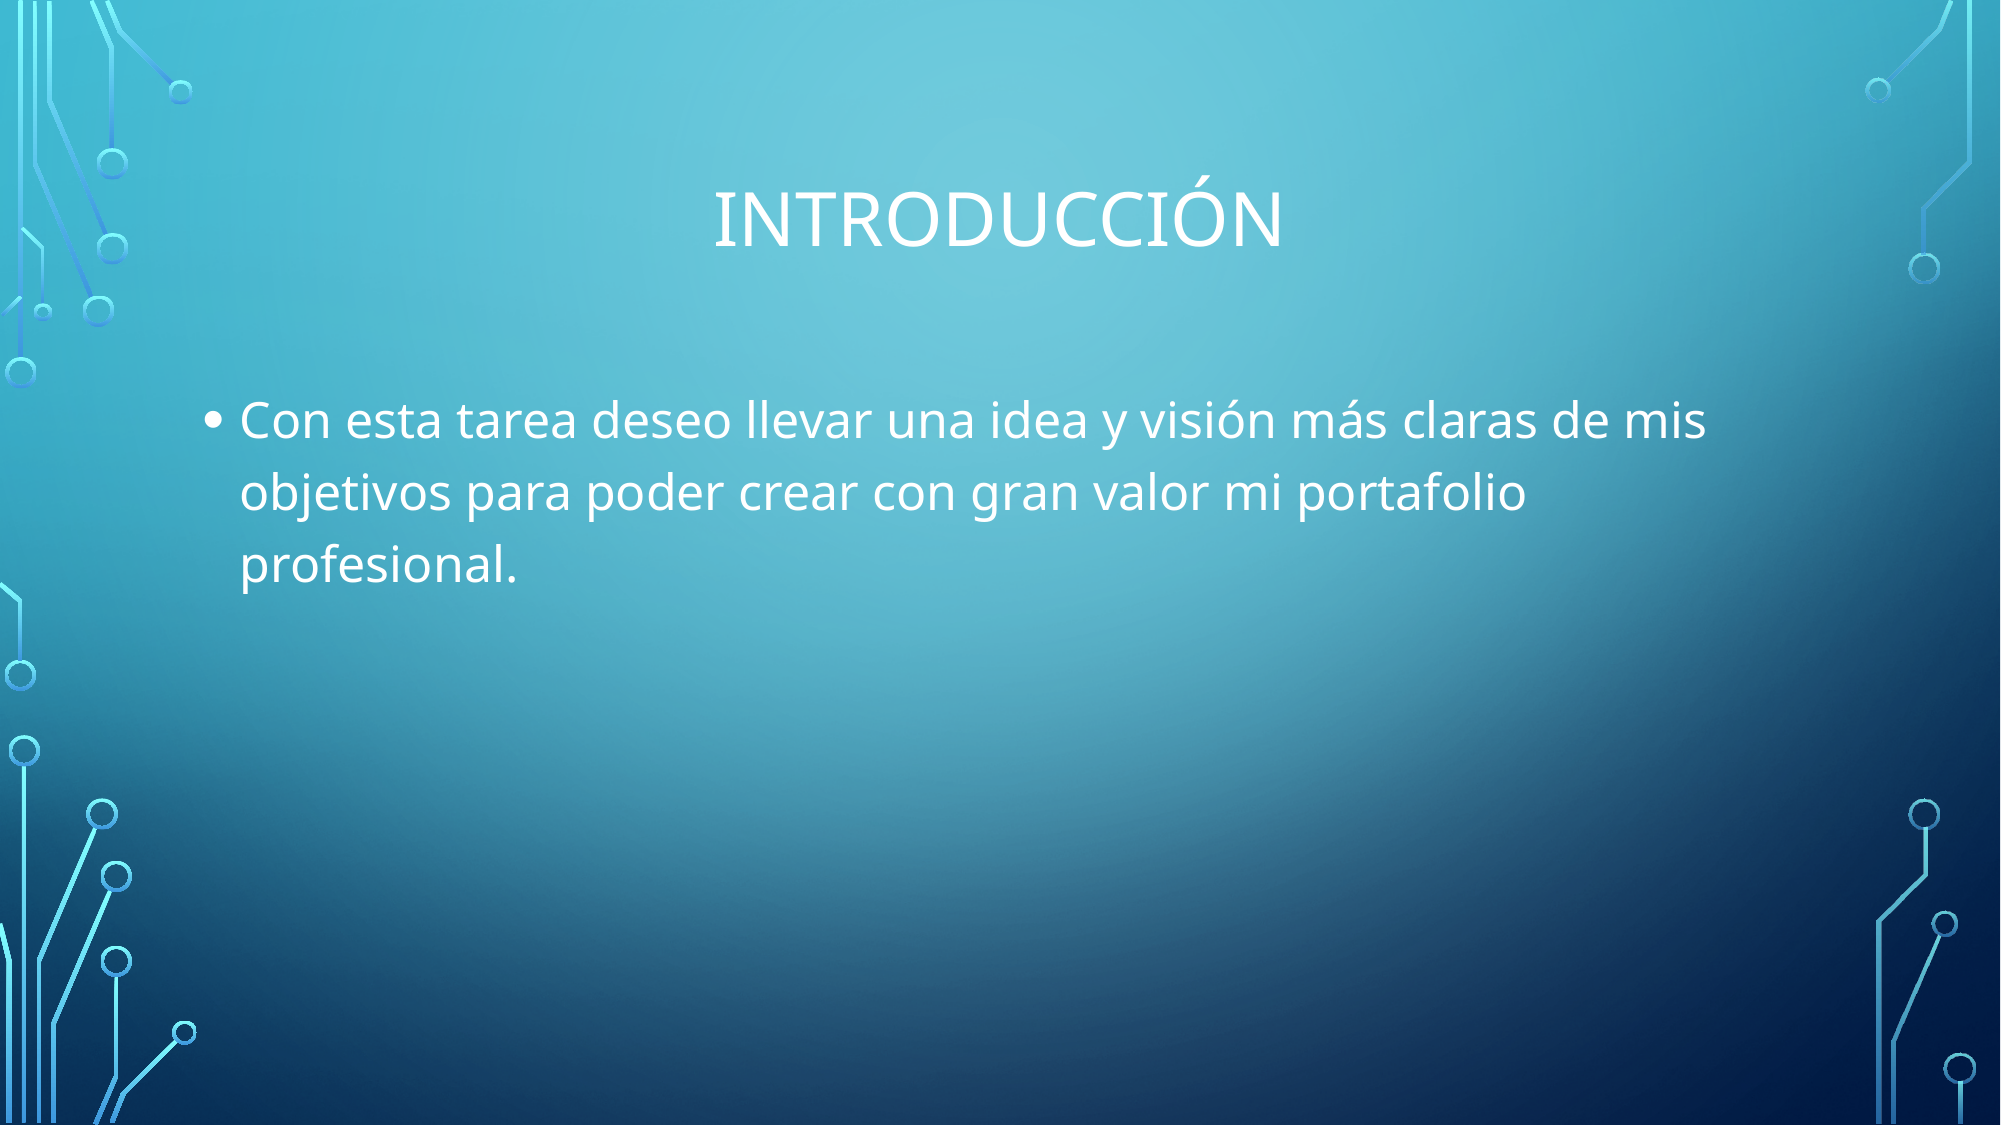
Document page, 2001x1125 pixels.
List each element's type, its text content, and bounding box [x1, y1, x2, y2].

list Con esta tarea deseo llevar una idea y visión más claras de mis objetivos para poder crear con gran valor mi portafolio profesional. [187, 369, 1813, 950]
title Introducción [187, 101, 1813, 344]
